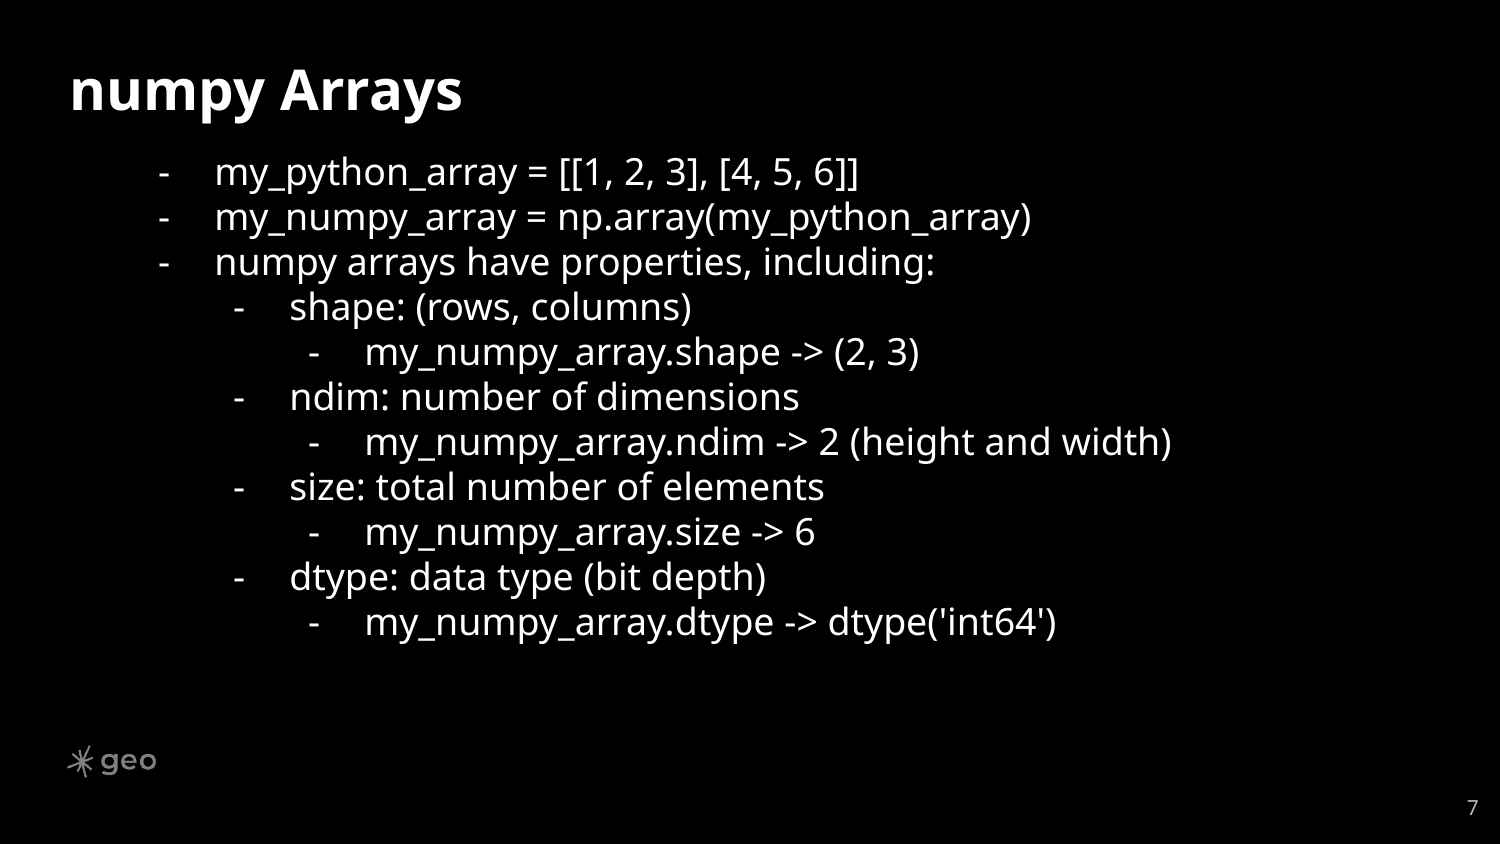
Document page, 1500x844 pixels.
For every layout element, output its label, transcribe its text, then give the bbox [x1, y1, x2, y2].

list my_python_array = [[1, 2, 3], [4, 5, 6]] my_numpy_array = np.array(my_python_array) numpy arrays have properties, including: shape: (rows, columns) my_numpy_array.shape -> (2, 3) ndim: number of dimensions my_numpy_array.ndim -> 2 (height and width) size: total number of elements my_numpy_array.size -> 6 dtype: data type (bit depth) my_numpy_array.dtype -> dtype('int64') [135, 144, 1429, 717]
picture [67, 745, 156, 778]
slide_number ‹#› [1403, 779, 1494, 844]
title numpy Arrays [66, 50, 987, 133]
